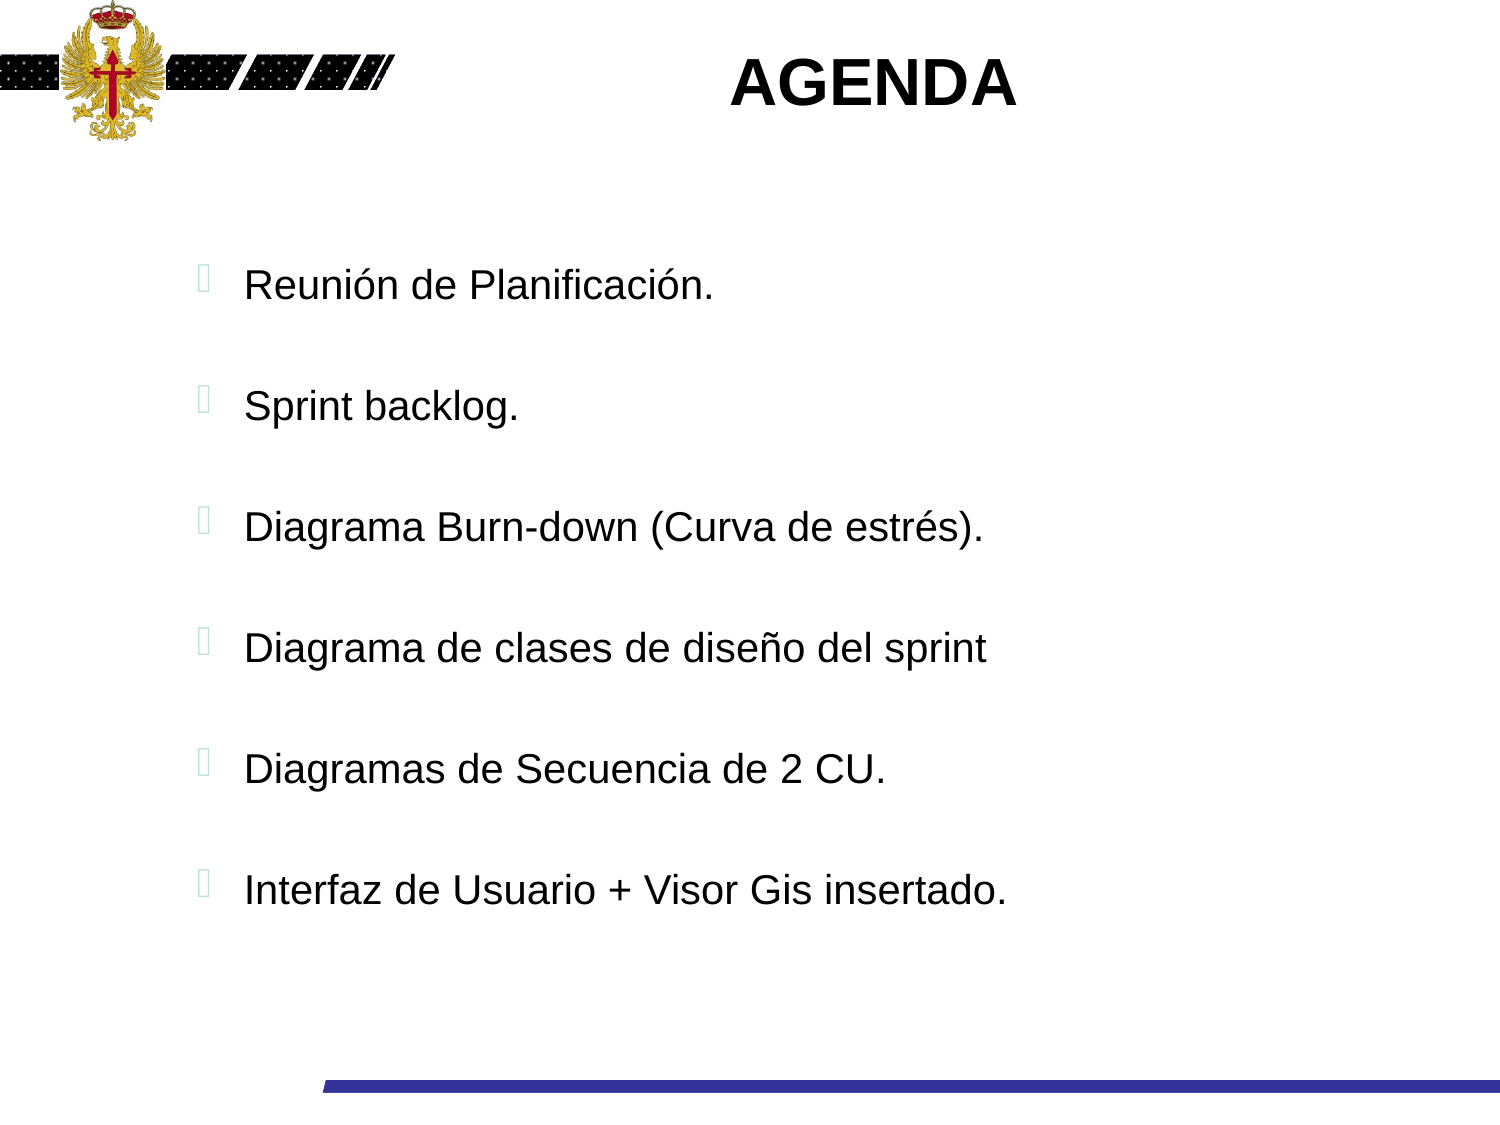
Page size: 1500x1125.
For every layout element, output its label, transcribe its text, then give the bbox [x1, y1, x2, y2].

text_box Reunión de Planificación. Sprint backlog. Diagrama Burn-down (Curva de estrés). Diagrama de clases de diseño del sprint Diagramas de Secuencia de 2 CU. Interfaz de Usuario + Visor Gis insertado. [156, 200, 1368, 931]
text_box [0, 54, 53, 91]
text_box [322, 1080, 1500, 1093]
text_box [170, 54, 396, 91]
picture [58, 0, 166, 142]
text_box AGENDA [430, 32, 1317, 126]
